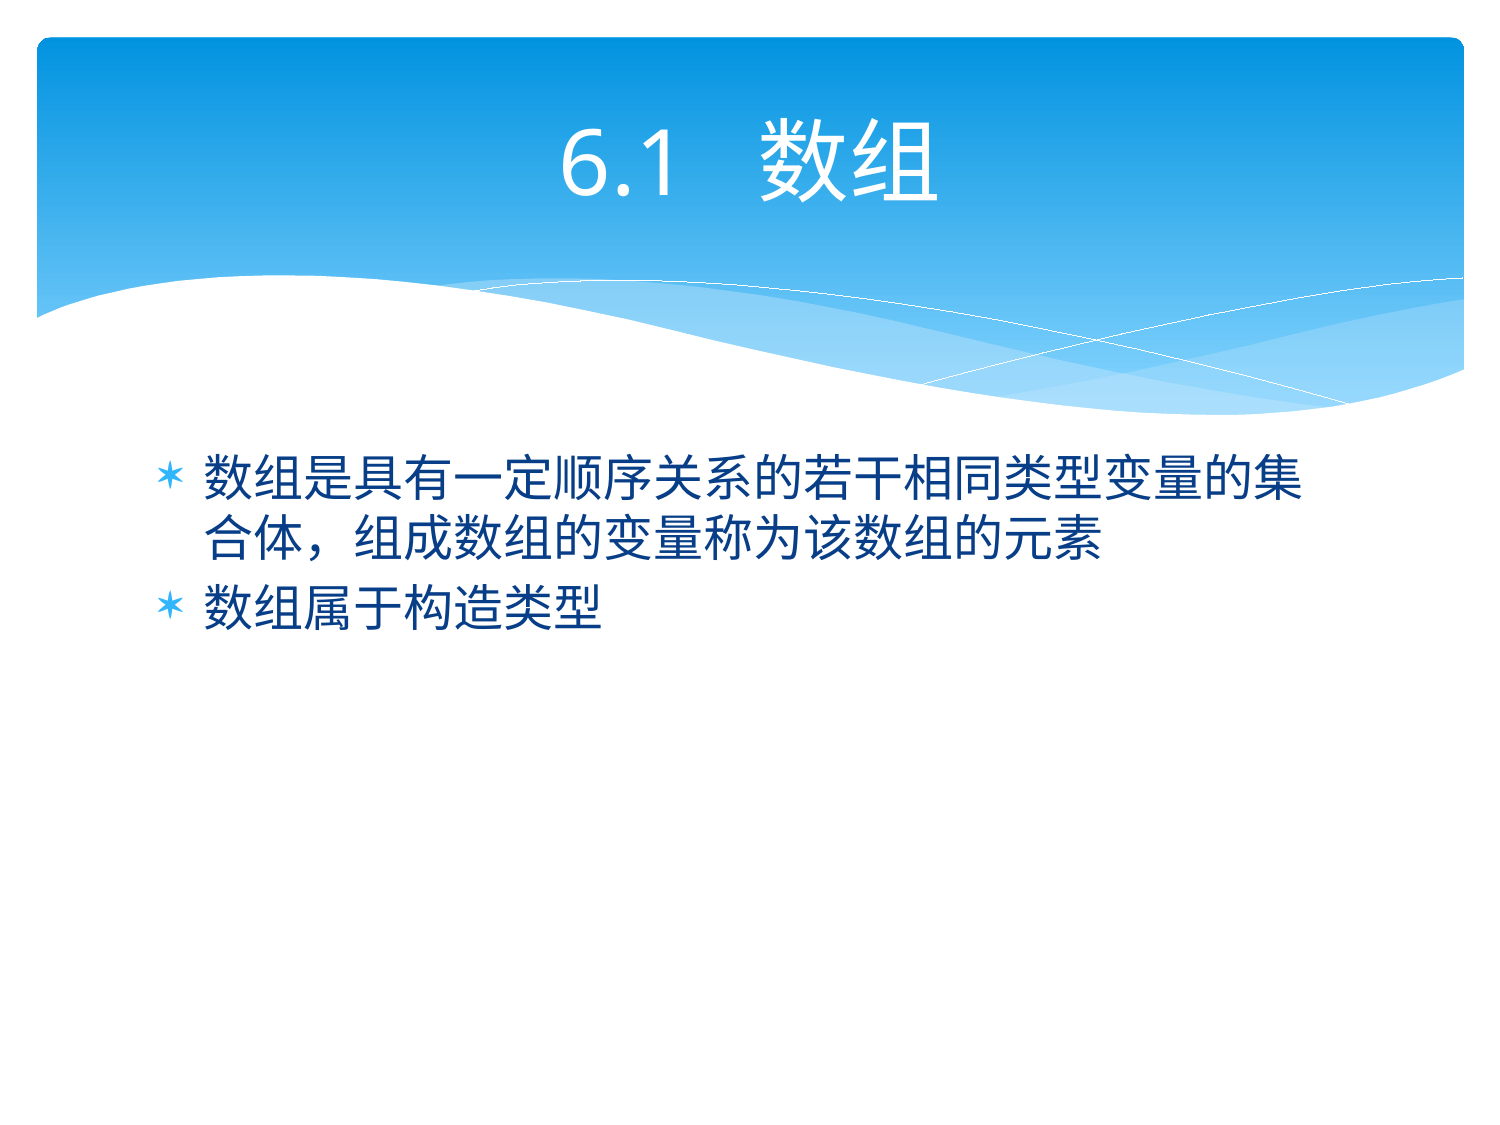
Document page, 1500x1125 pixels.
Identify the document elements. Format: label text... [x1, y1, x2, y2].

title 6.1 数组 [75, 55, 1425, 261]
list 数组是具有一定顺序关系的若干相同类型变量的集合体，组成数组的变量称为该数组的元素 数组属于构造类型 [143, 438, 1359, 1005]
